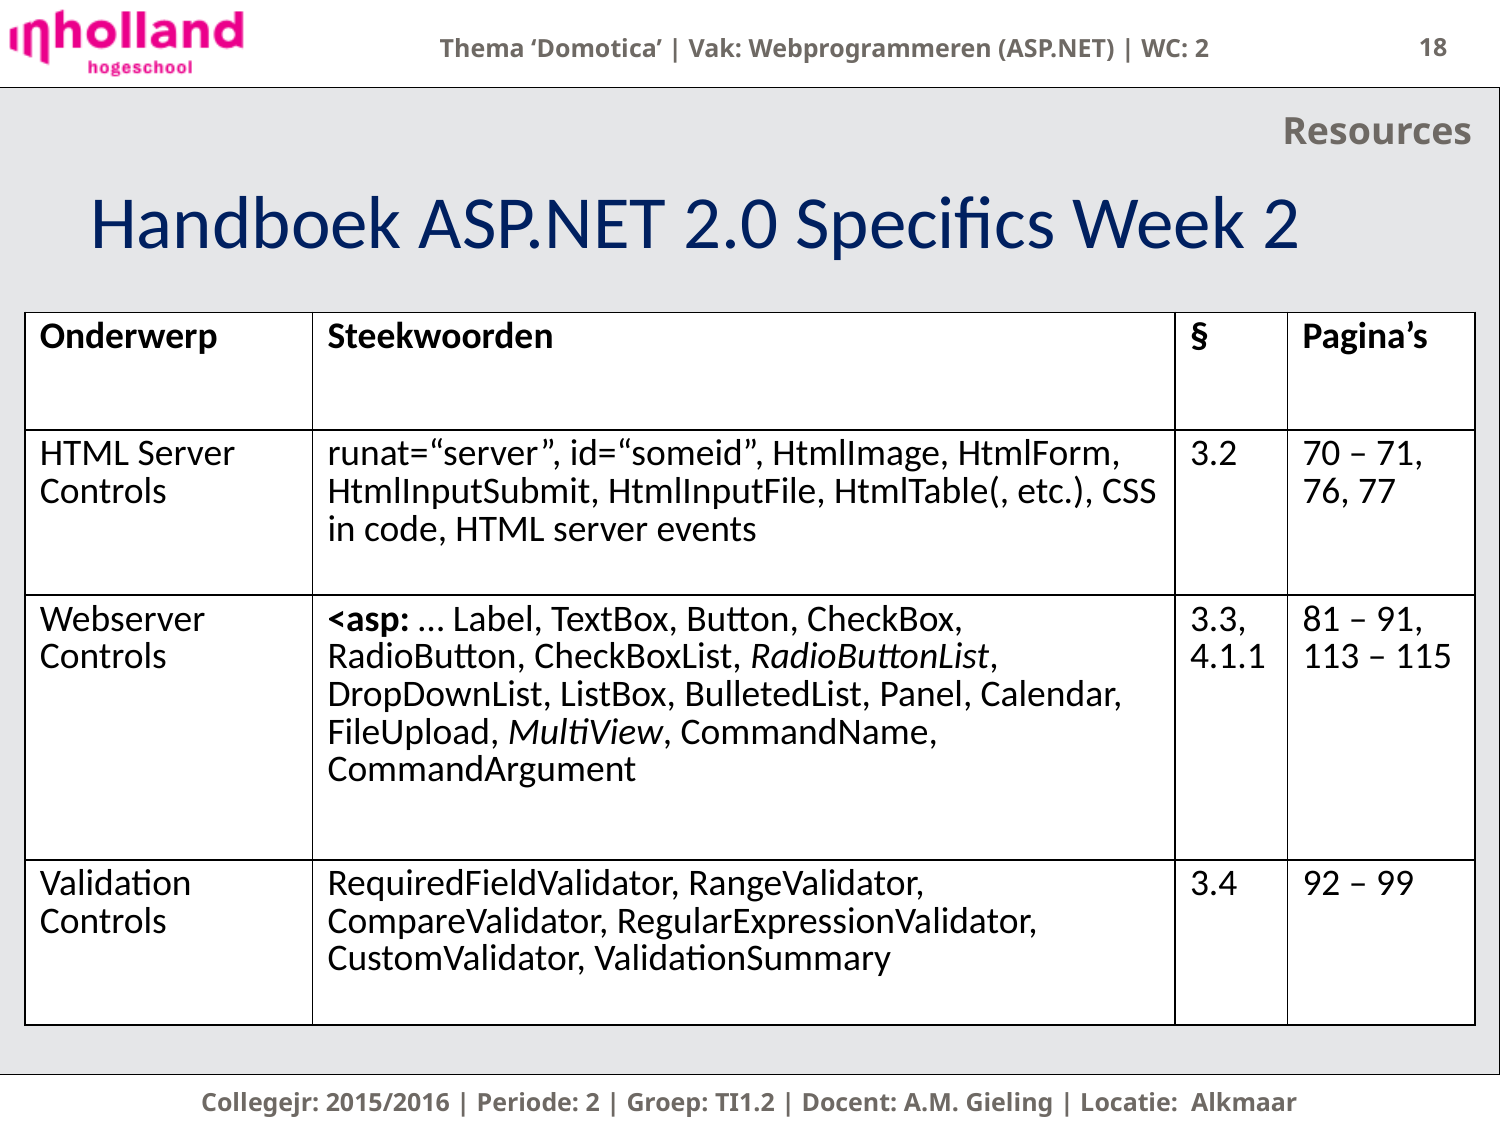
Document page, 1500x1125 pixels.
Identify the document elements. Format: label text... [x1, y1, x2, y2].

table_cell <asp: … Label, TextBox, Button, CheckBox, RadioButton, CheckBoxList, RadioButtonList, DropDownList, ListBox, BulletedList, Panel, Calendar, FileUpload, MultiView, CommandName, CommandArgument [313, 596, 1174, 859]
table_cell 81 – 91, 113 – 115 [1288, 596, 1474, 859]
picture [9, 0, 650, 87]
table_cell 70 – 71, 76, 77 [1288, 431, 1474, 594]
slide_number 18 [1387, 24, 1463, 73]
table_cell Webserver Controls [26, 596, 312, 859]
table_cell 92 – 99 [1288, 861, 1474, 1024]
table_header Pagina’s [1288, 313, 1474, 429]
title Handboek ASP.NET 2.0 Specifics Week 2 [75, 174, 1425, 263]
table_cell 3.4 [1176, 861, 1287, 1024]
table_cell RequiredFieldValidator, RangeValidator, CompareValidator, RegularExpressionValidator, CustomValidator, ValidationSummary [313, 861, 1174, 1024]
table_cell HTML Server Controls [26, 431, 312, 594]
table_header Onderwerp [26, 313, 312, 429]
table_cell runat=“server”, id=“someid”, HtmlImage, HtmlForm, HtmlInputSubmit, HtmlInputFile, HtmlTable(, etc.), CSS in code, HTML server events [313, 431, 1174, 594]
table_header § [1176, 313, 1287, 429]
table_header Steekwoorden [313, 313, 1174, 429]
table_cell 3.3, 4.1.1 [1176, 596, 1287, 859]
list Resources [1025, 99, 1488, 163]
table_cell 3.2 [1176, 431, 1287, 594]
table_cell Validation Controls [26, 861, 312, 1024]
